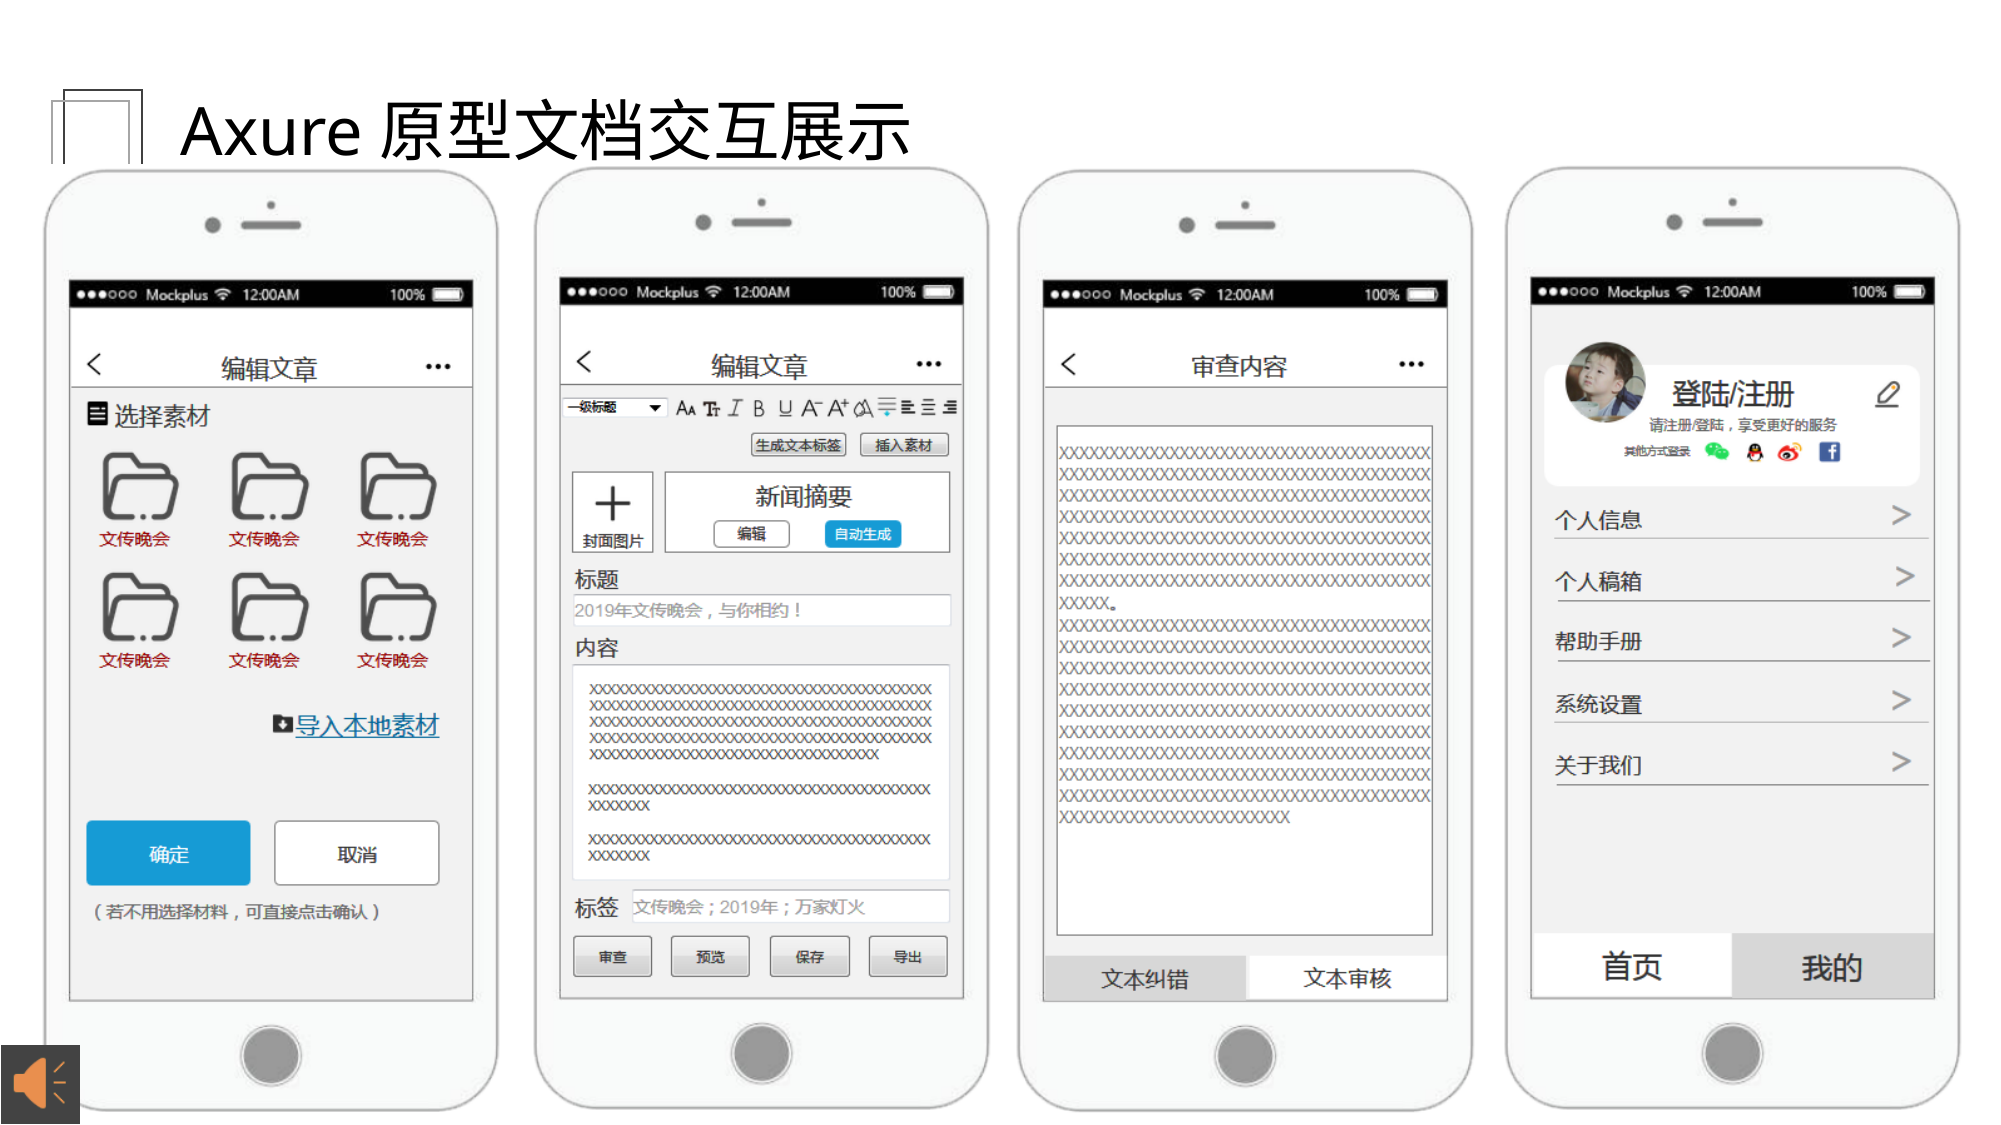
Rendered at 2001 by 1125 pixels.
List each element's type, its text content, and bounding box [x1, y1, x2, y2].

text_box Axure原型文档交互展示 [165, 81, 1014, 176]
picture [0, 164, 506, 1125]
picture [1498, 161, 1969, 1116]
picture [527, 165, 993, 1116]
picture [1014, 164, 1477, 1116]
